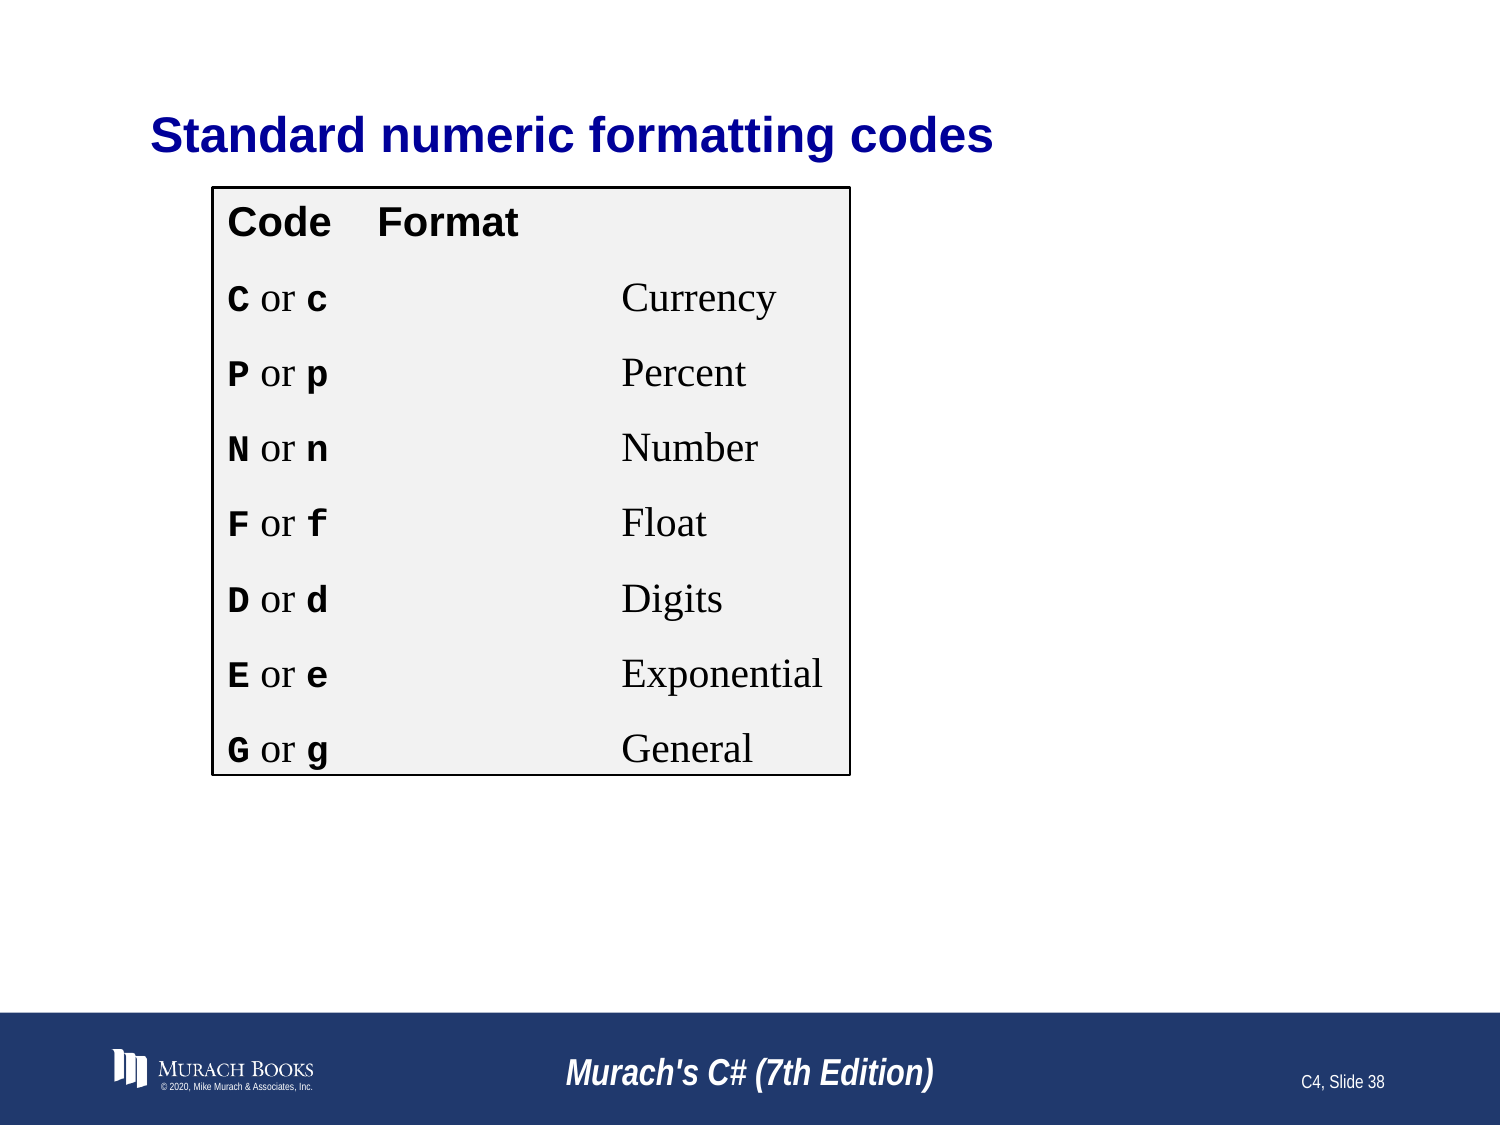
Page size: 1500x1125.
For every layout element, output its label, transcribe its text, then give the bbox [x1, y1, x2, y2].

slide_number C4, Slide 38 [1087, 1025, 1400, 1100]
footer © 2020, Mike Murach & Associates, Inc. [12, 1025, 463, 1100]
list Code Format C or c Currency P or p Percent N or n Number F or f Float D or d Digits E or e Exponential G or g General [210, 185, 853, 778]
title Standard numeric formatting codes [150, 102, 1350, 164]
slide_number Murach's C# (7th Edition) [463, 1025, 1050, 1100]
